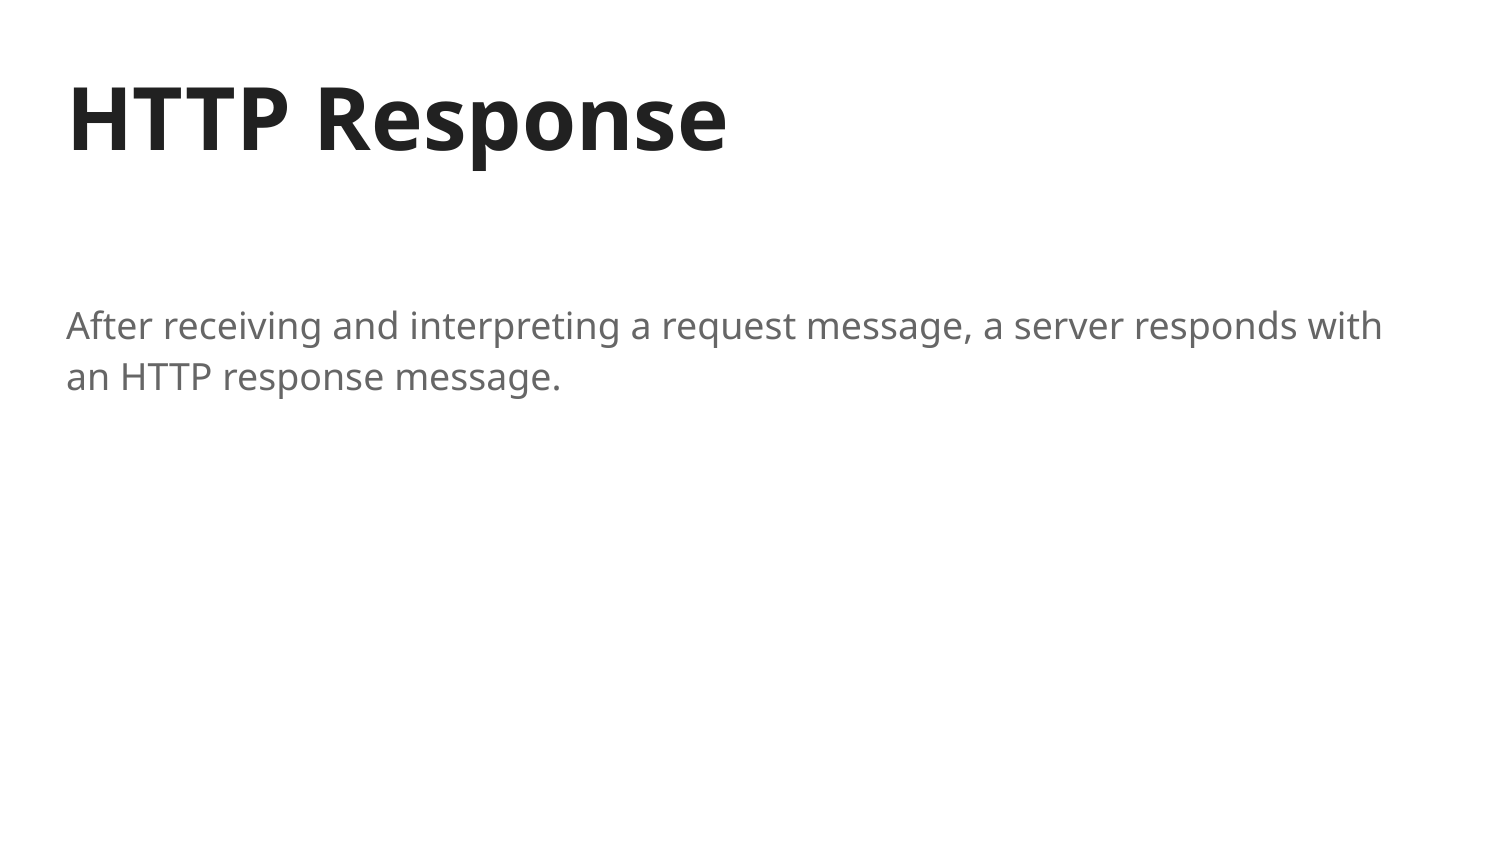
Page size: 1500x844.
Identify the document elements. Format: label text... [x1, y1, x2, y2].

list After receiving and interpreting a request message, a server responds with an HTTP response message. [51, 201, 1449, 750]
title HTTP Response [51, 48, 1449, 180]
